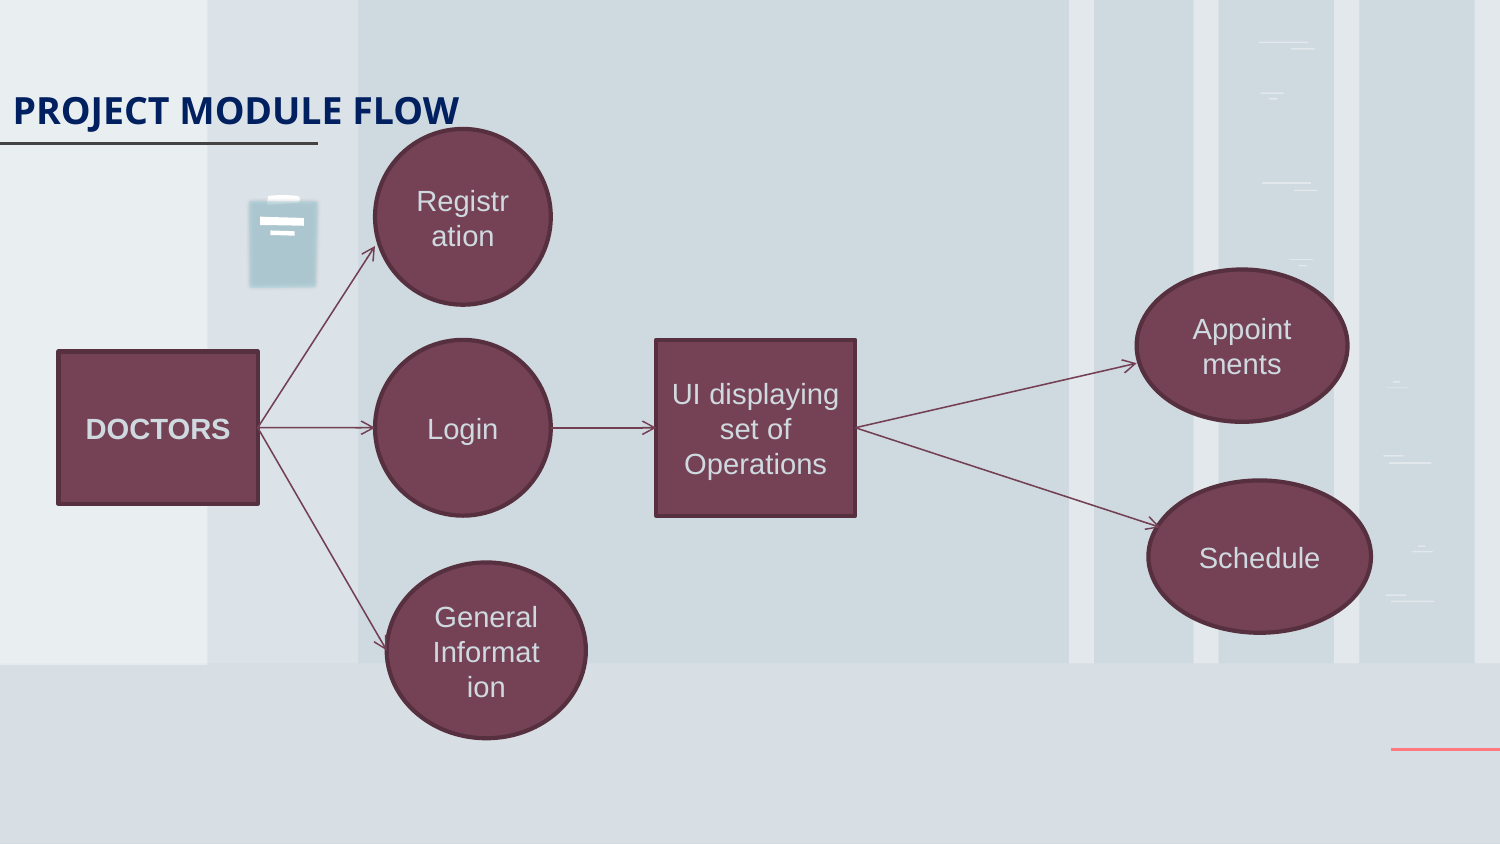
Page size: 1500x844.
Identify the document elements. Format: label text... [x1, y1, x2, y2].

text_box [257, 245, 376, 427]
text_box Schedule [1146, 478, 1374, 635]
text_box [855, 427, 1161, 528]
text_box Appointments [1134, 267, 1350, 424]
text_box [257, 427, 387, 651]
text_box Login [379, 337, 553, 518]
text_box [855, 363, 1137, 427]
text_box UI displaying set of Operations [654, 338, 857, 518]
text_box General Information [385, 560, 588, 741]
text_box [58, 445, 252, 587]
text_box DOCTORS [56, 349, 252, 445]
text_box Registration [372, 126, 553, 307]
title PROJECT MODULE FLOW [0, 99, 539, 148]
